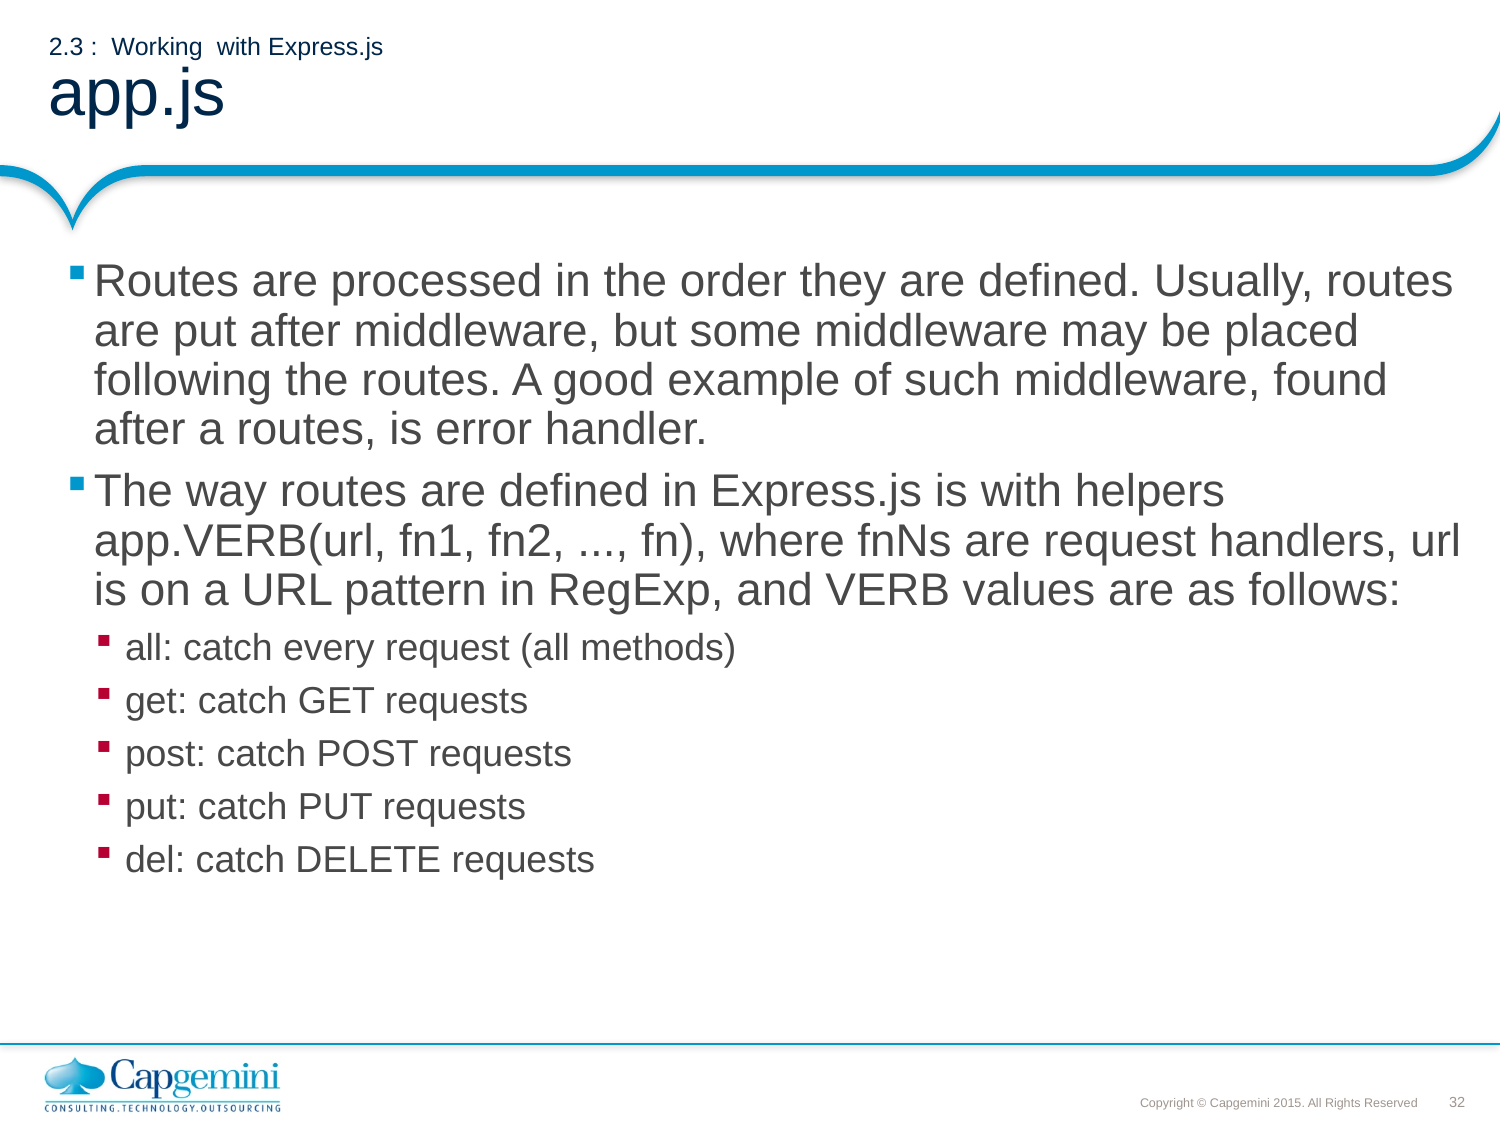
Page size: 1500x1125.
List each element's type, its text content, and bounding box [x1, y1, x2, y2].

list Routes are processed in the order they are defined. Usually, routes are put after middleware, but some middleware may be placed following the routes. A good example of such middleware, found after a routes, is error handler. The way routes are defined in Express.js is with helpers app.VERB(url, fn1, fn2, ..., fn), where fnNs are request handlers, url is on a URL pattern in RegExp, and VERB values are as follows: all: catch every request (all methods) get: catch GET requests post: catch POST requests put: catch PUT requests del: catch DELETE requests [48, 245, 1500, 1007]
title 2.3 : Working with Express.js app.js [0, 0, 1500, 165]
picture [44, 1056, 281, 1113]
